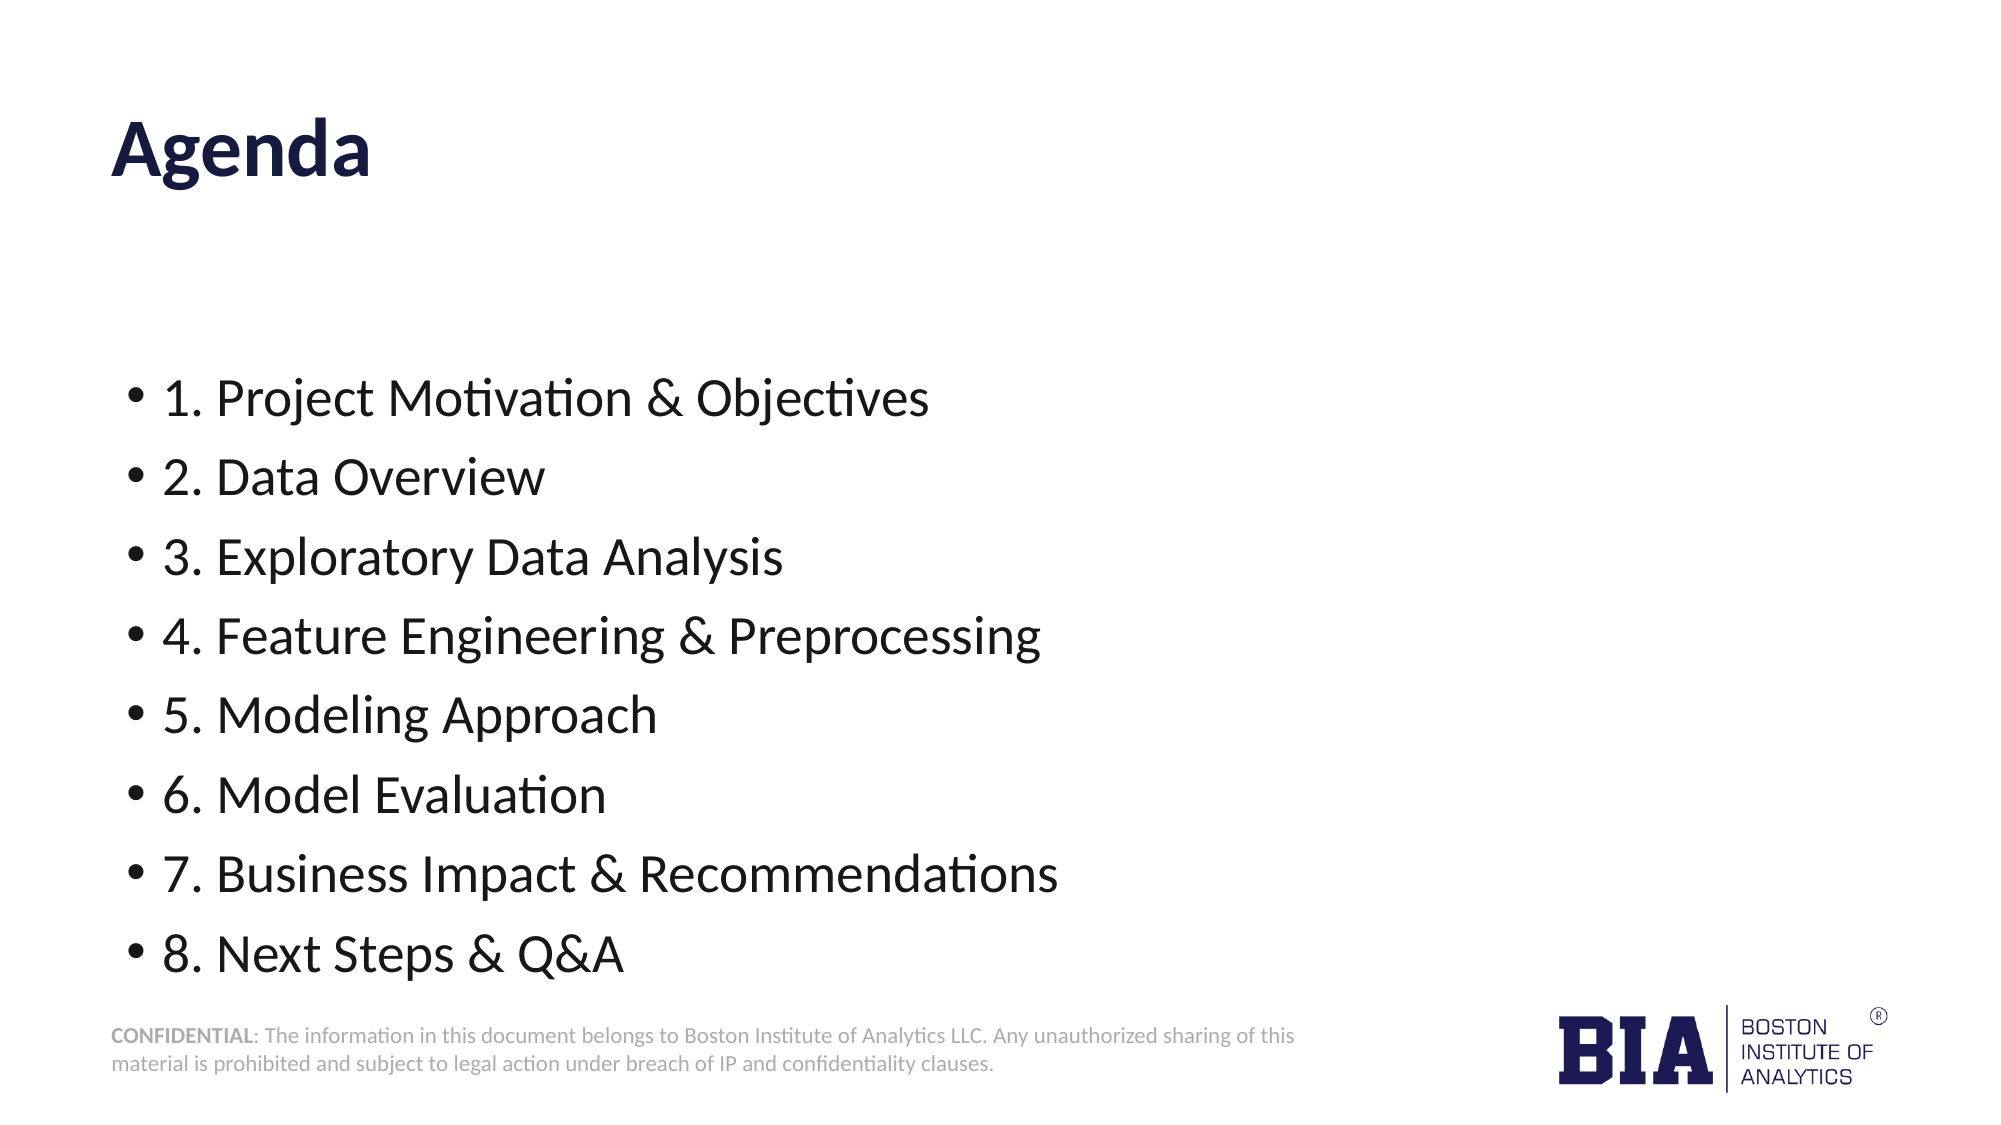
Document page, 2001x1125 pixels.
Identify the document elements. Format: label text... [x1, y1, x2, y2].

picture [1557, 1003, 1889, 1094]
title Agenda [111, 99, 1889, 200]
list 1. Project Motivation & Objectives 2. Data Overview 3. Exploratory Data Analysis 4. Feature Engineering & Preprocessing 5. Modeling Approach 6. Model Evaluation 7. Business Impact & Recommendations 8. Next Steps & Q&A [111, 274, 1889, 997]
